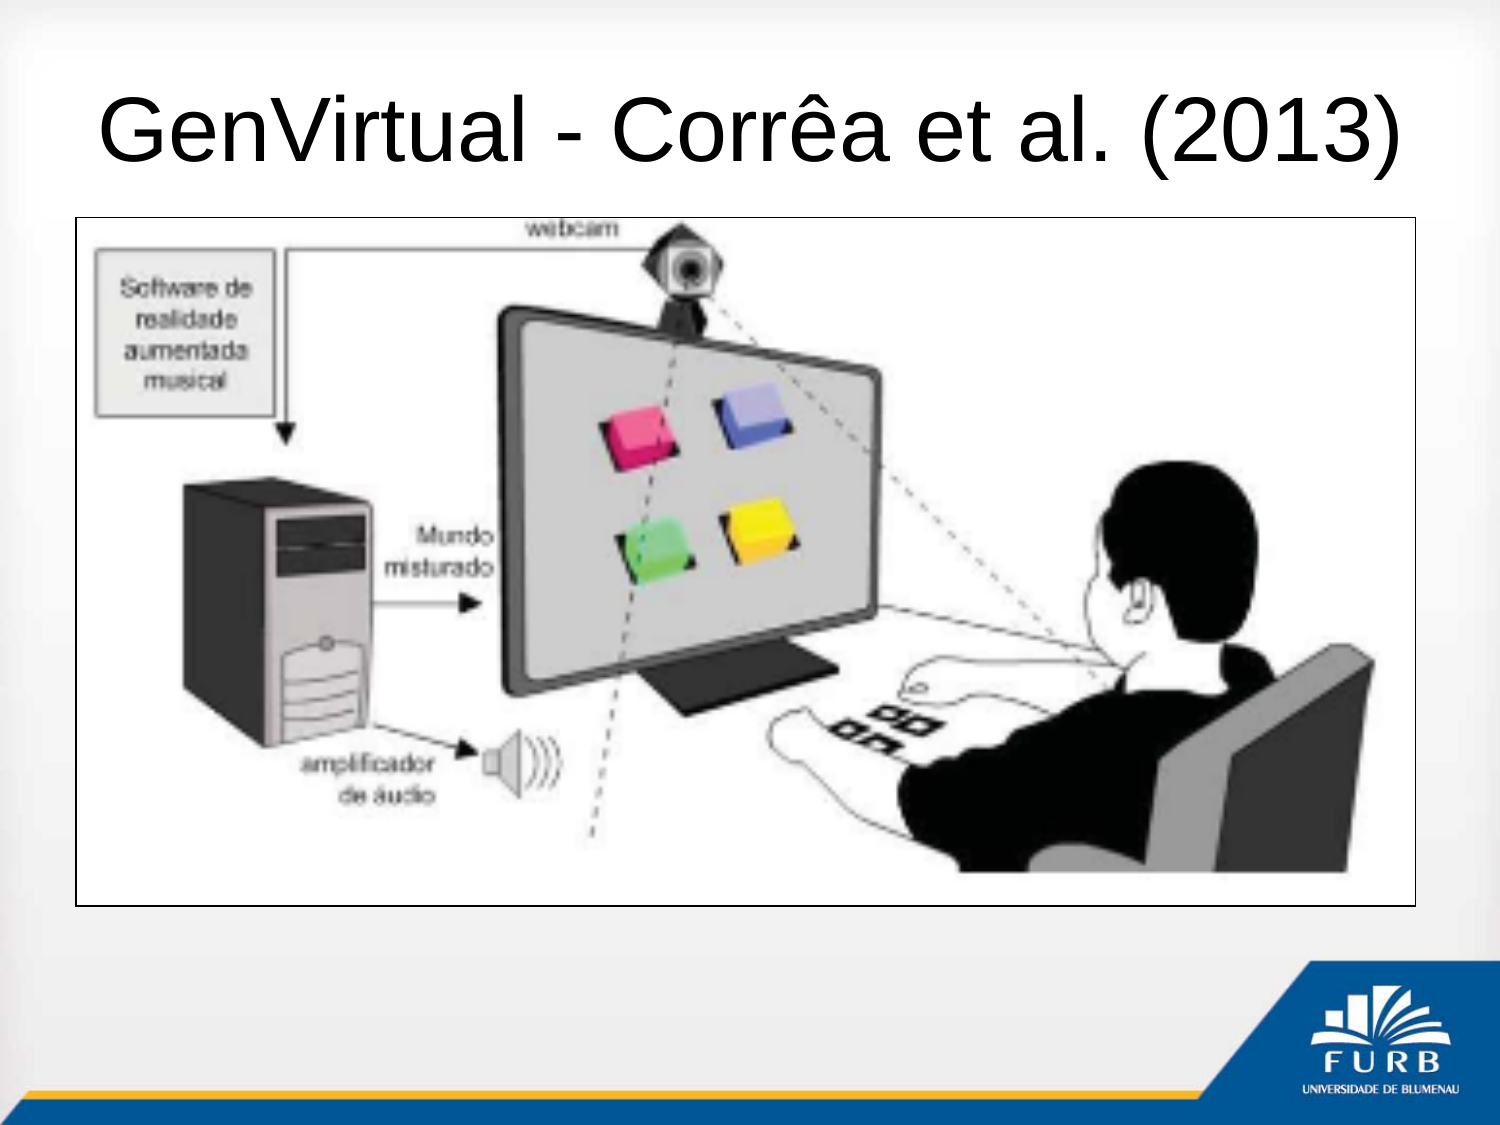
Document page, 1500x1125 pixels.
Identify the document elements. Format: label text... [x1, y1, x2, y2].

picture [0, 0, 1500, 1125]
title GenVirtual - Corrêa et al. (2013) [76, 30, 1427, 219]
